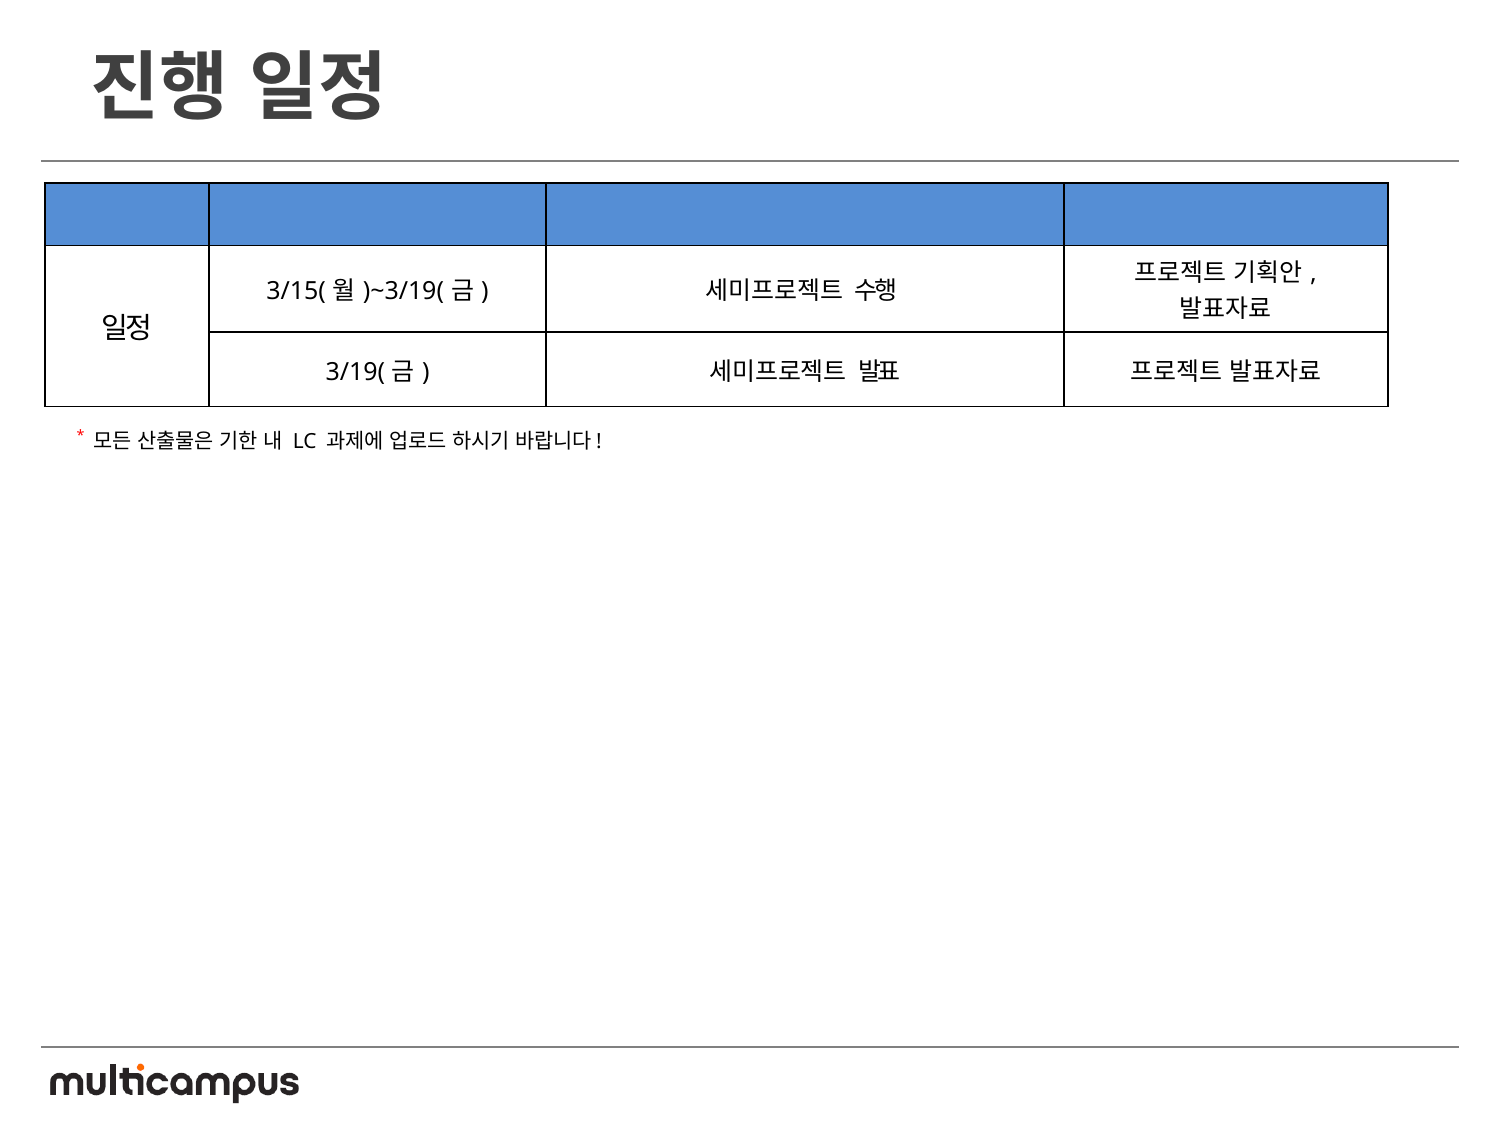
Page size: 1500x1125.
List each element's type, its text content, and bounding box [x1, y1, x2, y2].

picture [40, 1052, 302, 1107]
table_cell 일정 [46, 246, 208, 406]
table_cell 3/15(월)~3/19(금) [210, 246, 545, 331]
table_header 활동 [547, 184, 1063, 245]
text_box * 모든 산출물은 기한 내 LC 과제에 업로드 하시기 바랍니다! [61, 415, 617, 461]
table_header 기간 [210, 184, 545, 245]
text_box 진행 일정 [75, 31, 403, 137]
table_cell 세미프로젝트 발표 [547, 333, 1063, 406]
table_cell 프로젝트 기획안, 발표자료 [1065, 246, 1387, 331]
table_cell 3/19(금) [210, 333, 545, 406]
table_header 구분 [46, 184, 208, 245]
table_header 산출물 [1065, 184, 1387, 245]
table_cell 프로젝트 발표자료 [1065, 333, 1387, 406]
table_cell 세미프로젝트 수행 [547, 246, 1063, 331]
